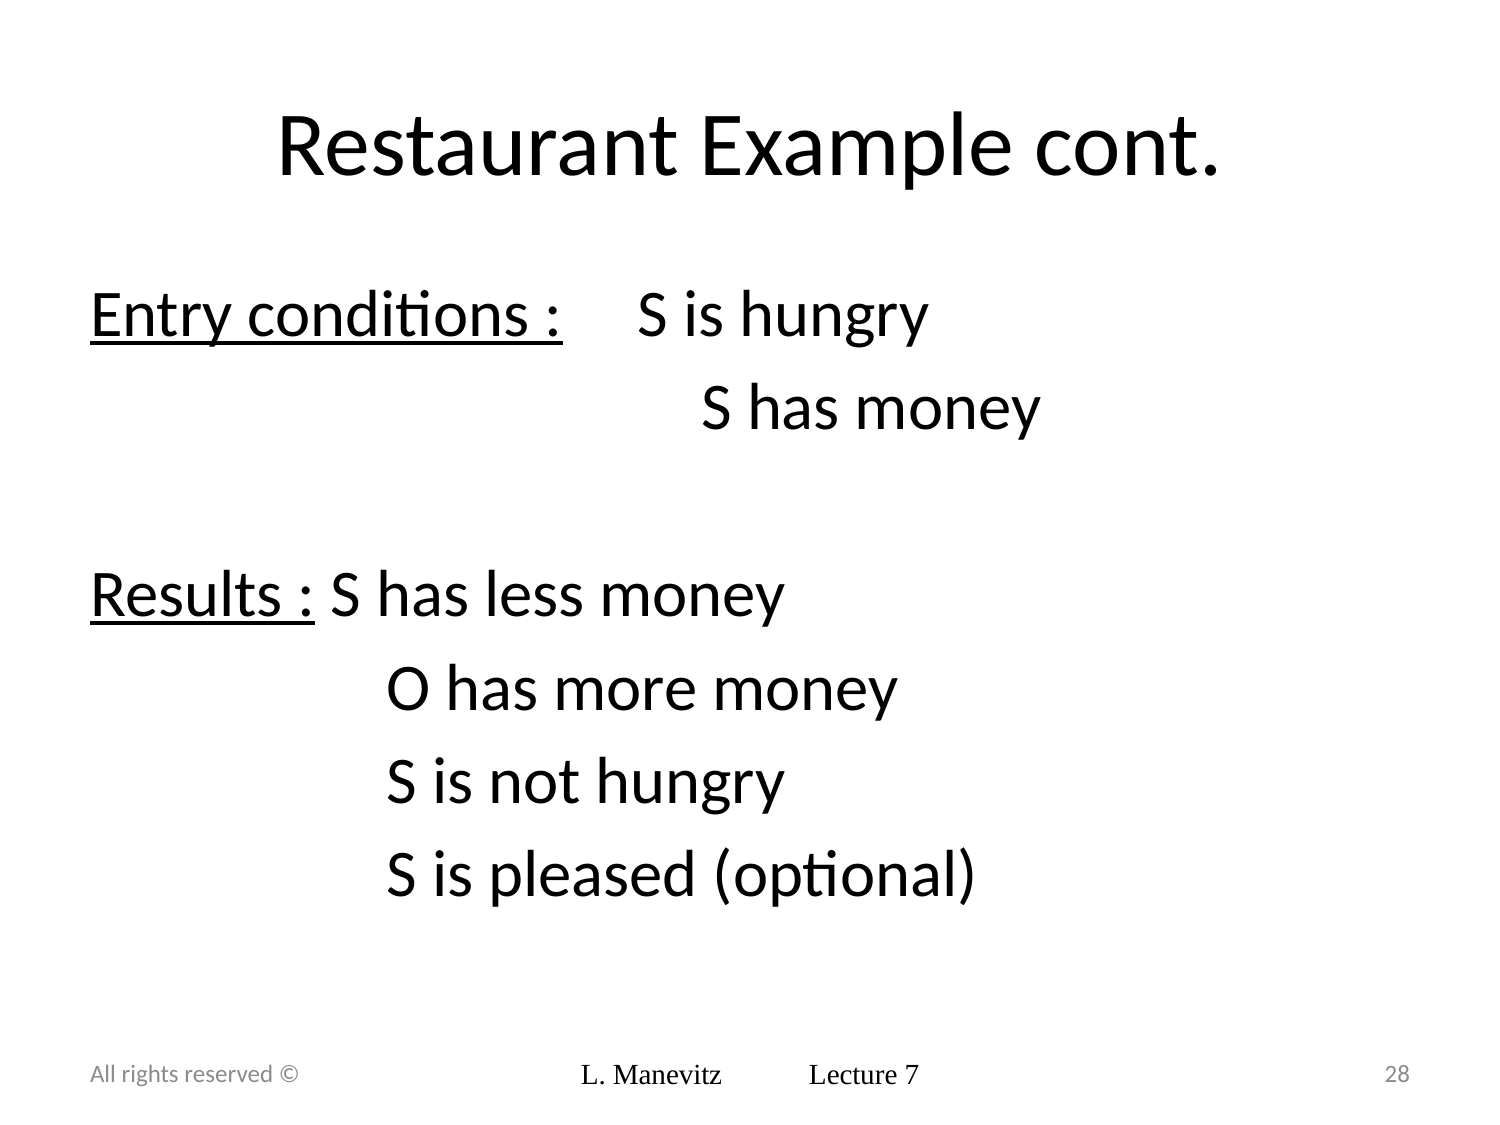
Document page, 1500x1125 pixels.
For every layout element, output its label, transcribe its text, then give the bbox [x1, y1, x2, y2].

title Restaurant Example cont. [75, 45, 1425, 233]
footer L. Manevitz Lecture 7 [512, 1042, 988, 1103]
slide_number 28 [1074, 1042, 1425, 1103]
slide_number All rights reserved © [75, 1042, 425, 1103]
list Entry conditions : S is hungry S has money Results : S has less money O has more money S is not hungry S is pleased (optional) [75, 262, 1425, 1005]
